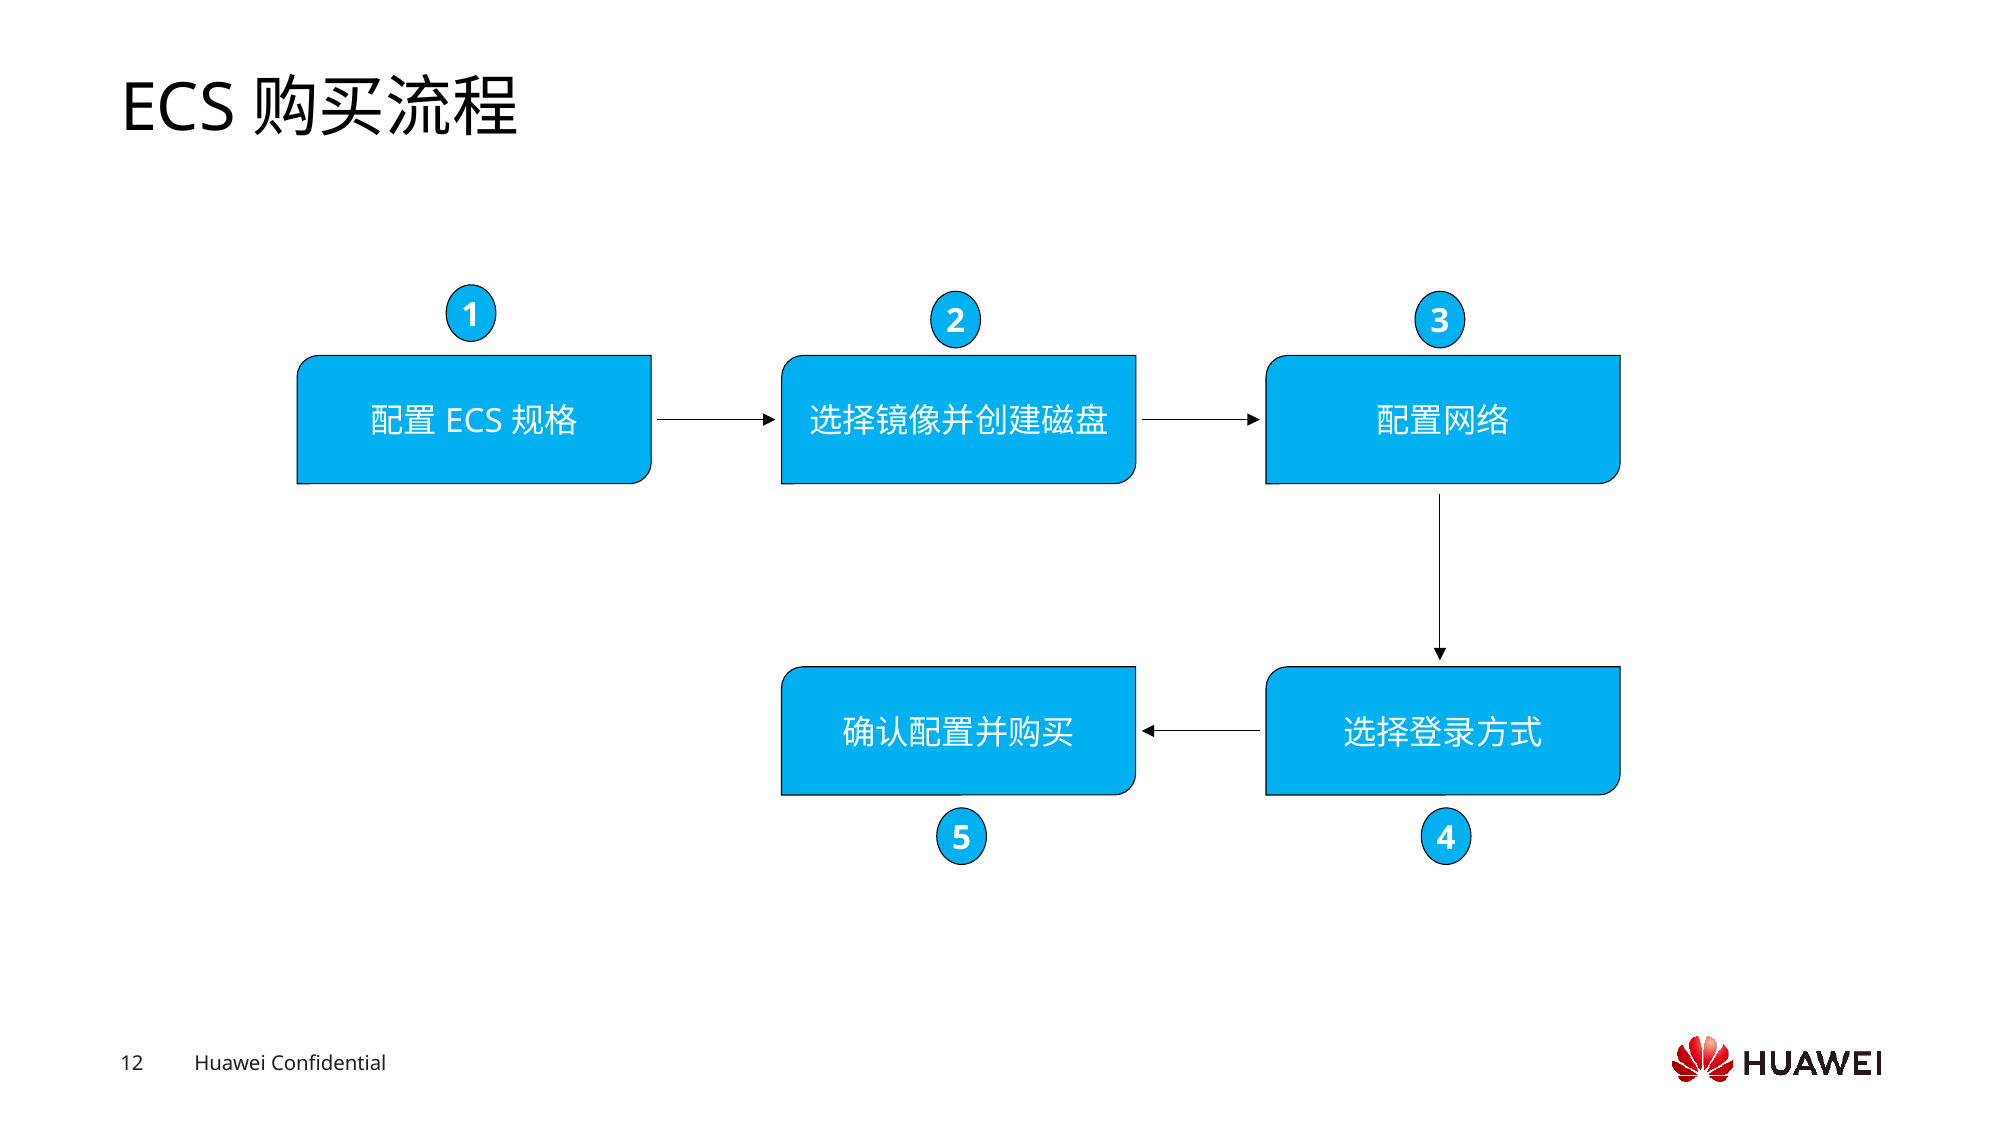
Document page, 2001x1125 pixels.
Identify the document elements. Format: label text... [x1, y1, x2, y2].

picture [1672, 1036, 1881, 1082]
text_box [297, 284, 652, 484]
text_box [657, 291, 1136, 484]
title ECS购买流程 [120, 73, 1880, 155]
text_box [781, 666, 1260, 865]
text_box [1141, 291, 1621, 484]
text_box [1265, 493, 1621, 865]
